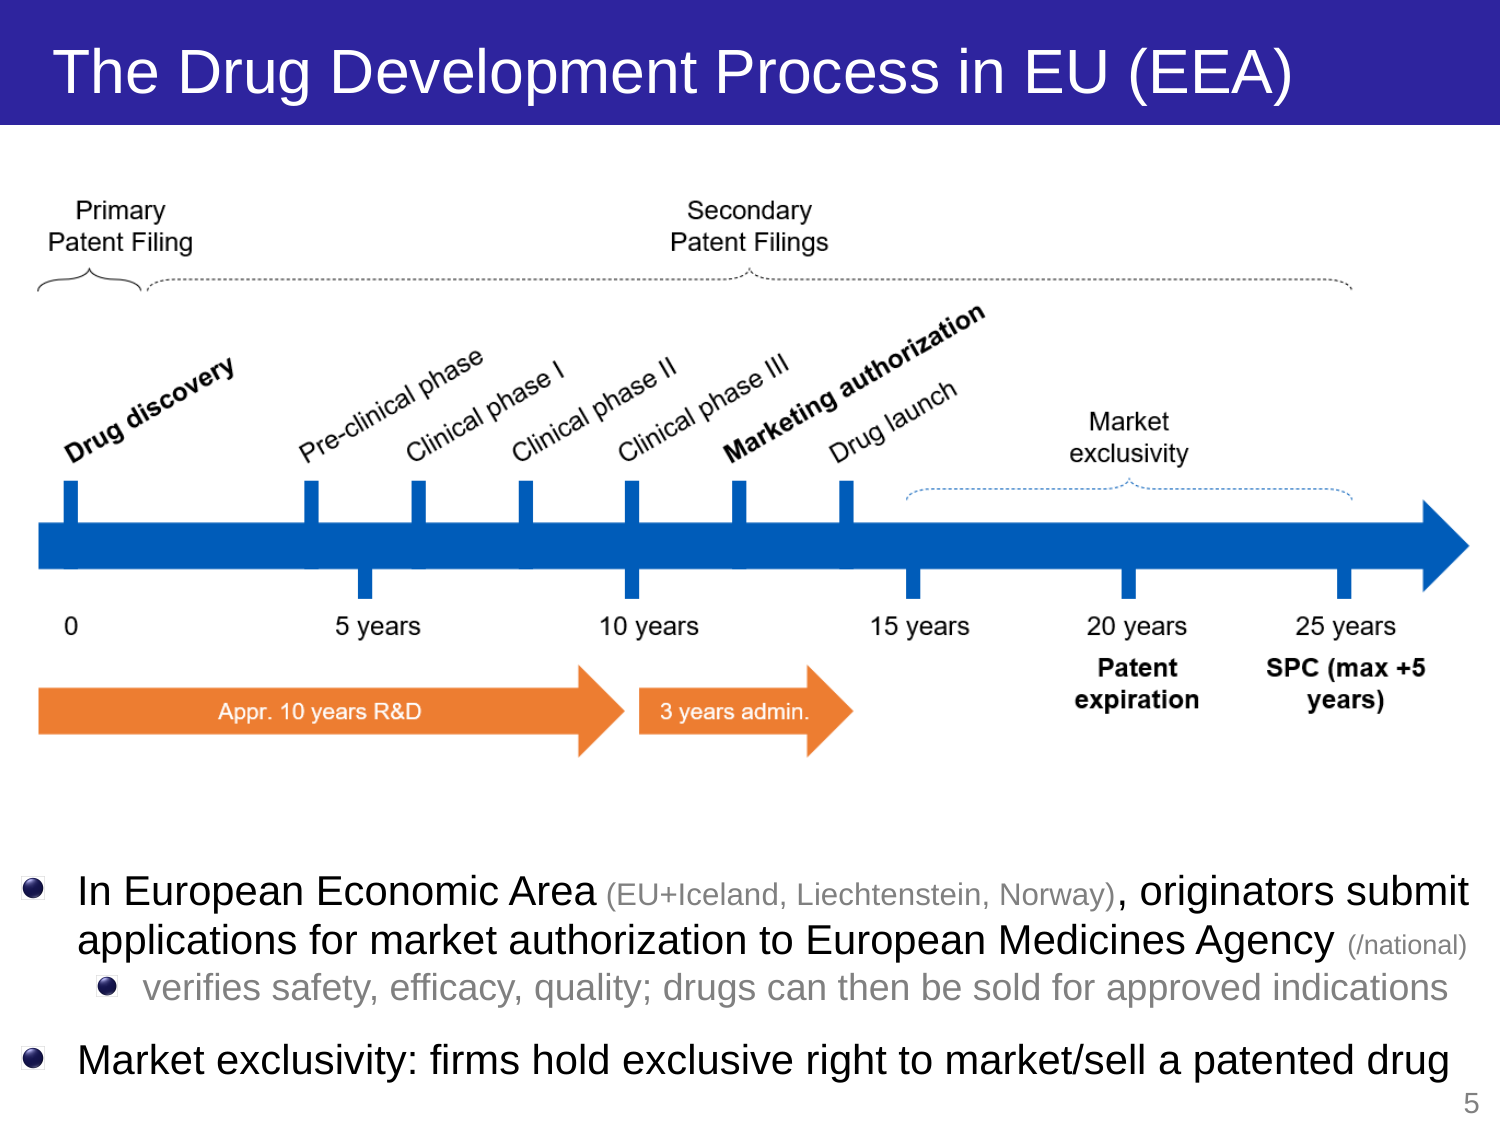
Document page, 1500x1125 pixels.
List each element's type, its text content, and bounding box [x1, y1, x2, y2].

picture [21, 1046, 45, 1070]
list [32, 193, 1476, 763]
title The Drug Development Process in EU (EEA) [37, 24, 1475, 113]
picture [21, 876, 45, 900]
picture [96, 975, 118, 997]
text_box In European Economic Area (EU+Iceland, Liechtenstein, Norway), originators submit applications for market authorization to European Medicines Agency (/national) verifies safety, efficacy, quality; drugs can then be sold for approved indications Market exclusivity: firms hold exclusive right to market/sell a patented drug [6, 855, 1489, 1125]
